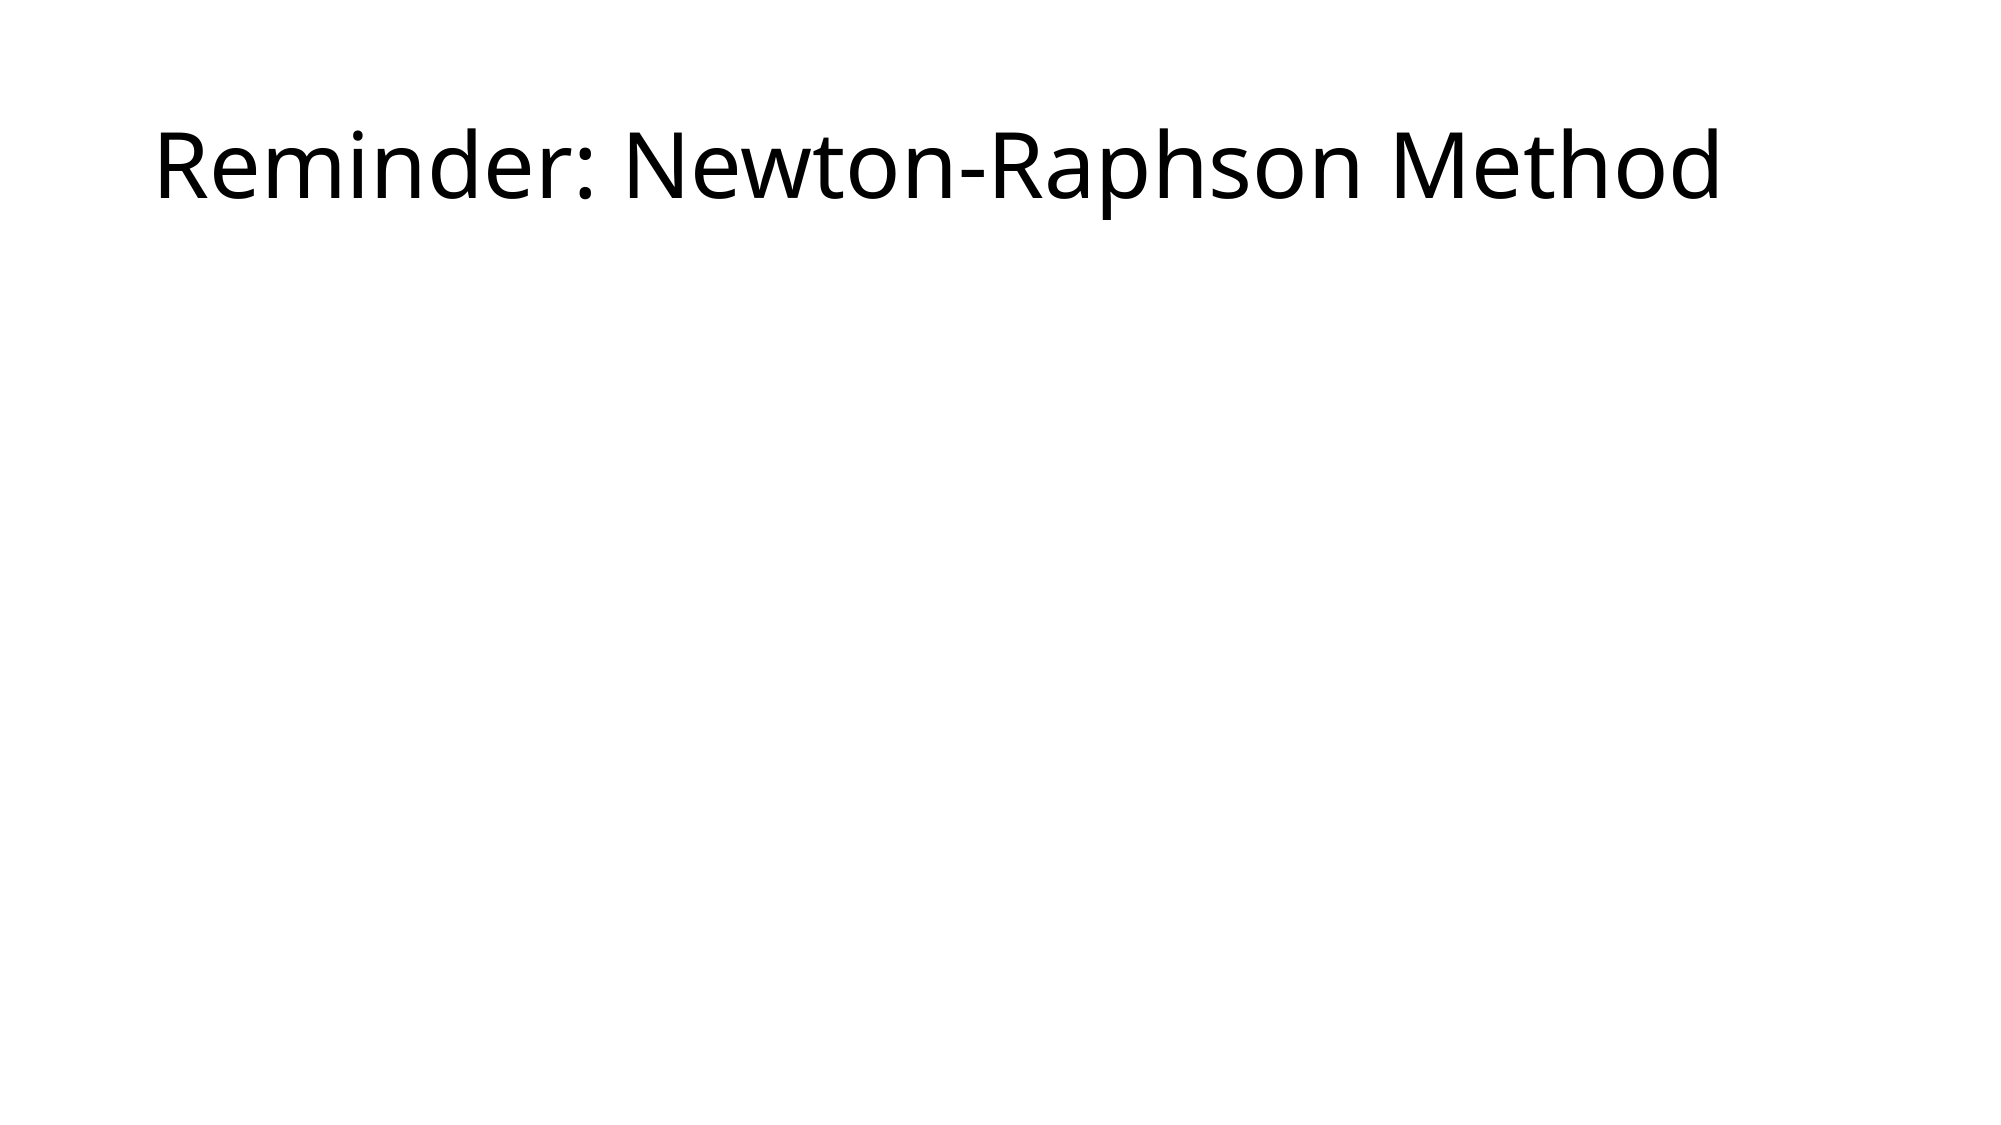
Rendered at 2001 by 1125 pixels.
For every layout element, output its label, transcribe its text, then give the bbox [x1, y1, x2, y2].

title Reminder: Newton-Raphson Method [137, 59, 1863, 278]
